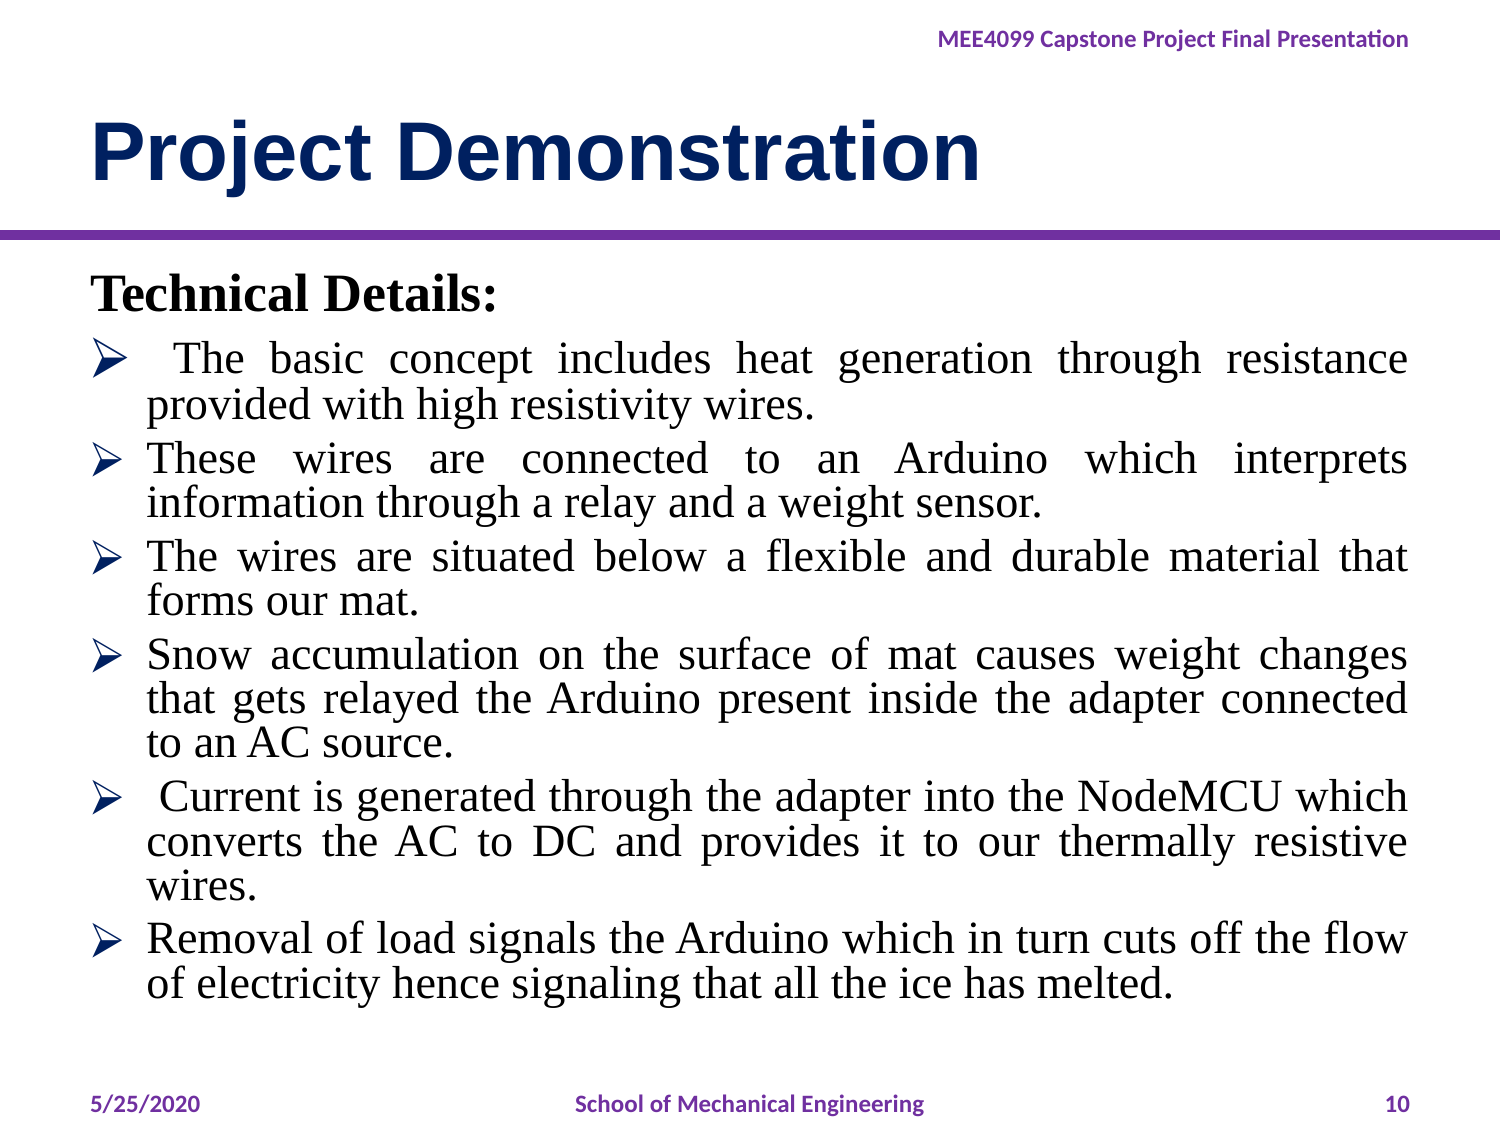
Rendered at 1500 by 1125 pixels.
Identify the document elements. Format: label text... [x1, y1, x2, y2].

list Technical Details: The basic concept includes heat generation through resistance provided with high resistivity wires. These wires are connected to an Arduino which interprets information through a relay and a weight sensor. The wires are situated below a flexible and durable material that forms our mat. Snow accumulation on the surface of mat causes weight changes that gets relayed the Arduino present inside the adapter connected to an AC source. Current is generated through the adapter into the NodeMCU which converts the AC to DC and provides it to our thermally resistive wires. Removal of load signals the Arduino which in turn cuts off the flow of electricity hence signaling that all the ice has melted. [75, 262, 1425, 1050]
title Project Demonstration [75, 70, 1425, 225]
footer School of Mechanical Engineering [450, 1065, 1050, 1125]
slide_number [75, 1065, 425, 1125]
slide_number ‹#› [1074, 1065, 1425, 1125]
